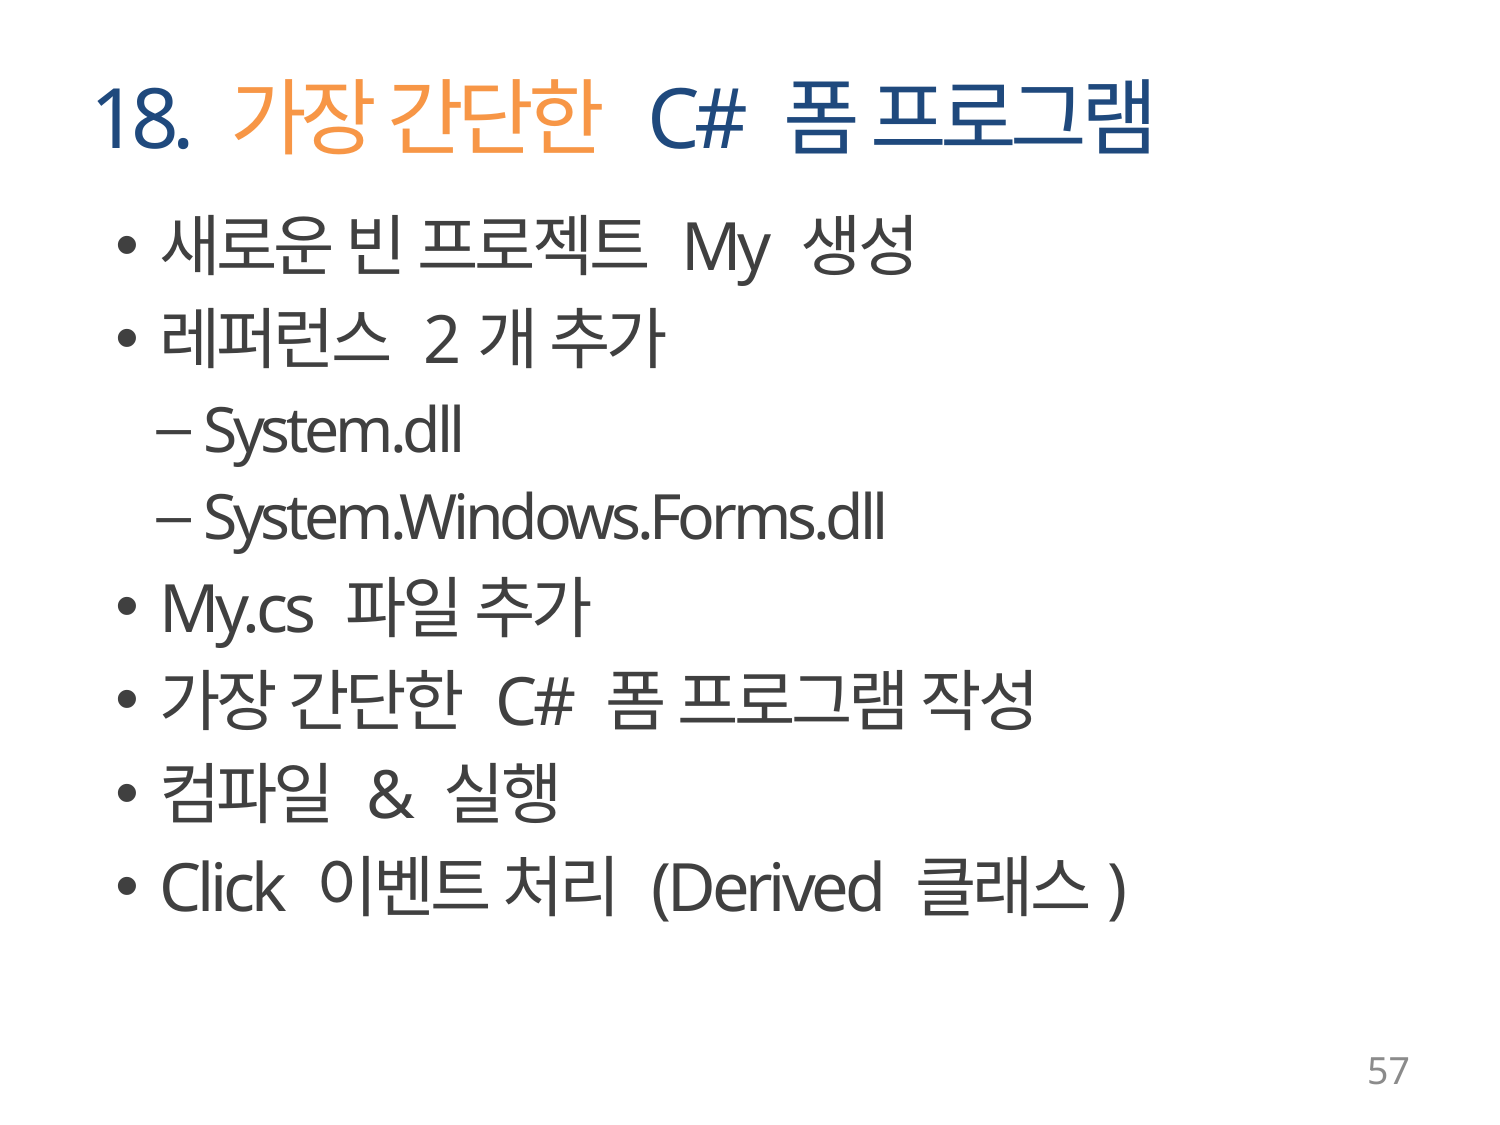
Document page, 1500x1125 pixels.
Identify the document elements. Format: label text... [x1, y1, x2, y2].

slide_number 57 [1074, 1042, 1425, 1103]
list 새로운 빈 프로젝트 My 생성 레퍼런스 2개 추가 System.dll System.Windows.Forms.dll My.cs 파일 추가 가장 간단한 C# 폼 프로그램 작성 컴파일 & 실행 Click 이벤트 처리 (Derived 클래스) [100, 196, 1425, 1005]
title 18. 가장 간단한 C# 폼 프로그램 [75, 45, 1425, 185]
